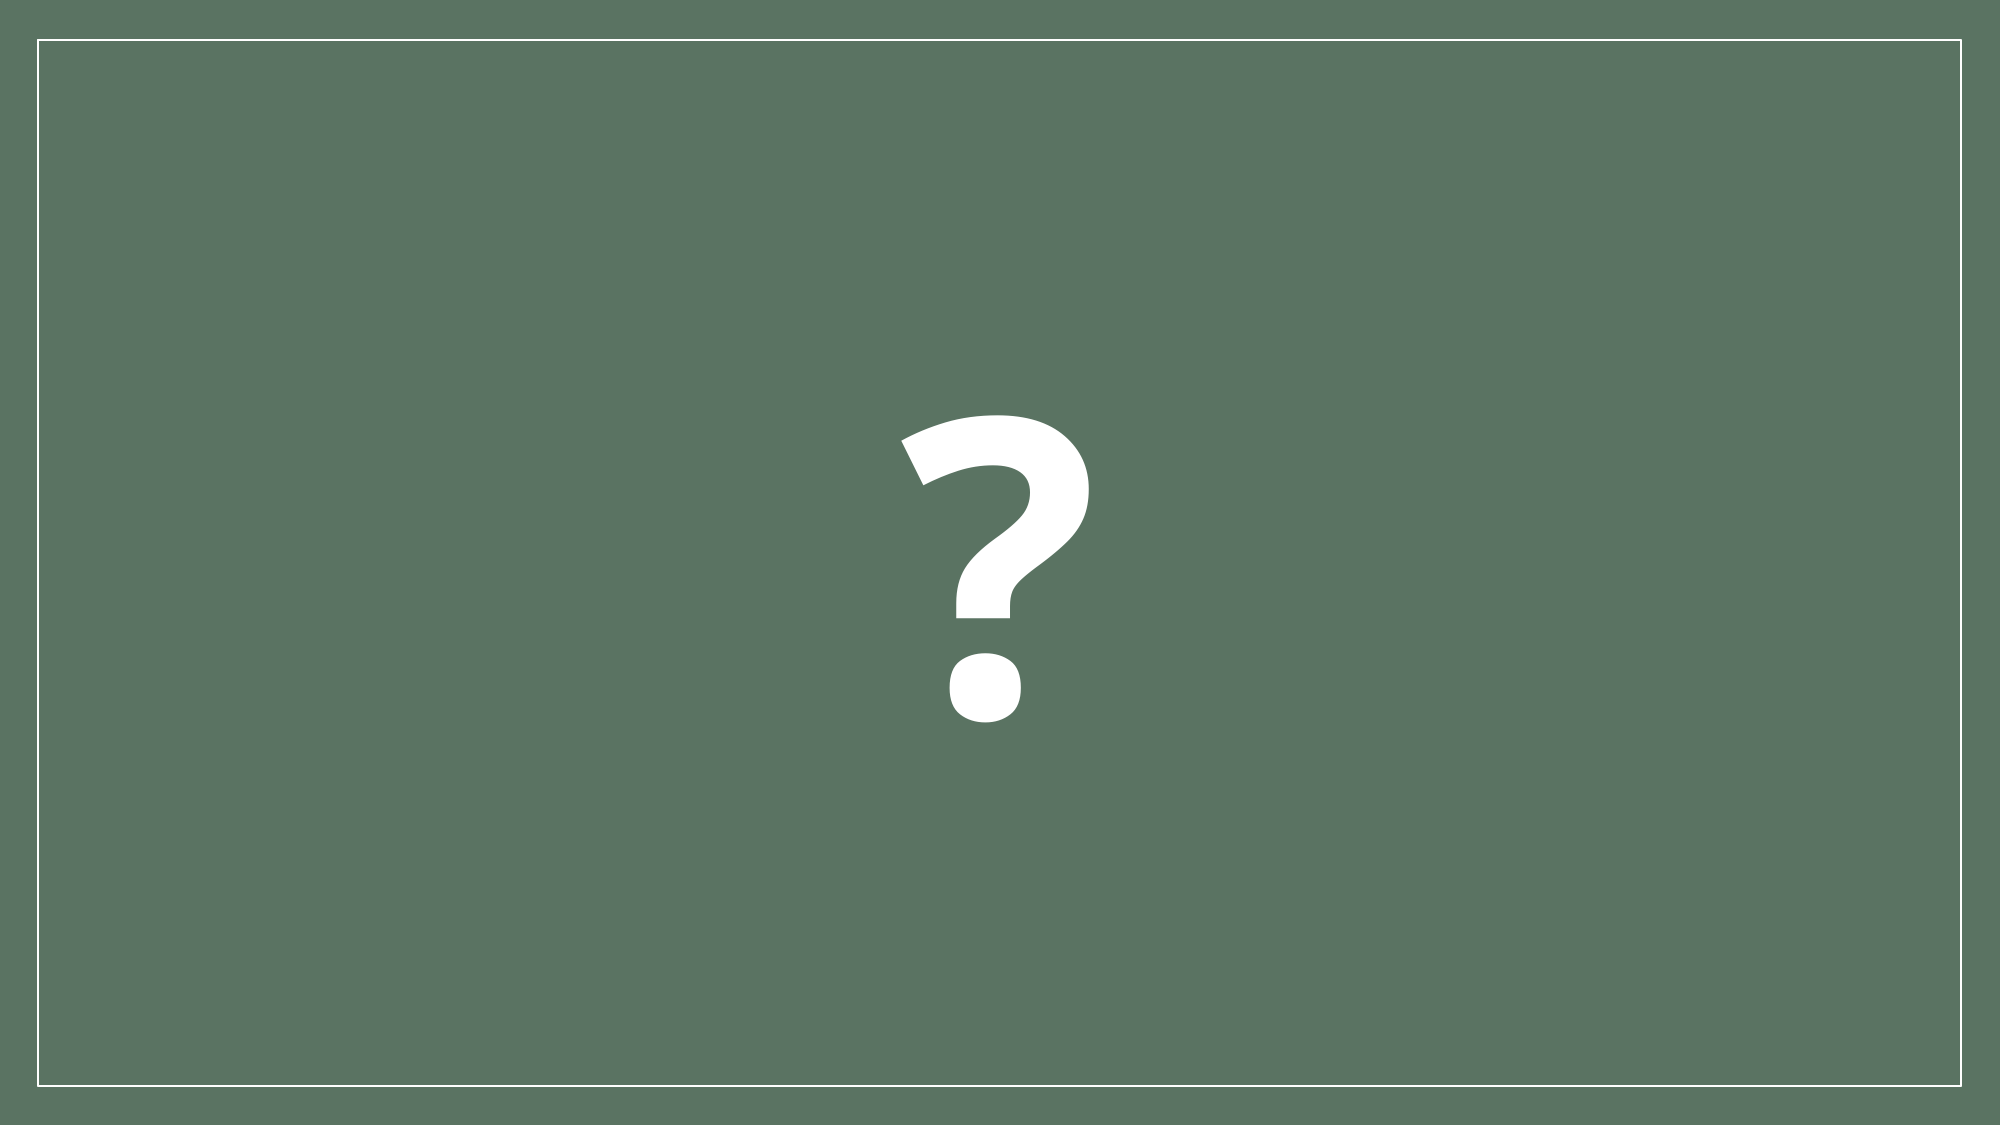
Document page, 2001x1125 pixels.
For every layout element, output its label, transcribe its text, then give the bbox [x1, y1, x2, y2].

text_box [36, 38, 1963, 1088]
title ? [53, 314, 1946, 811]
